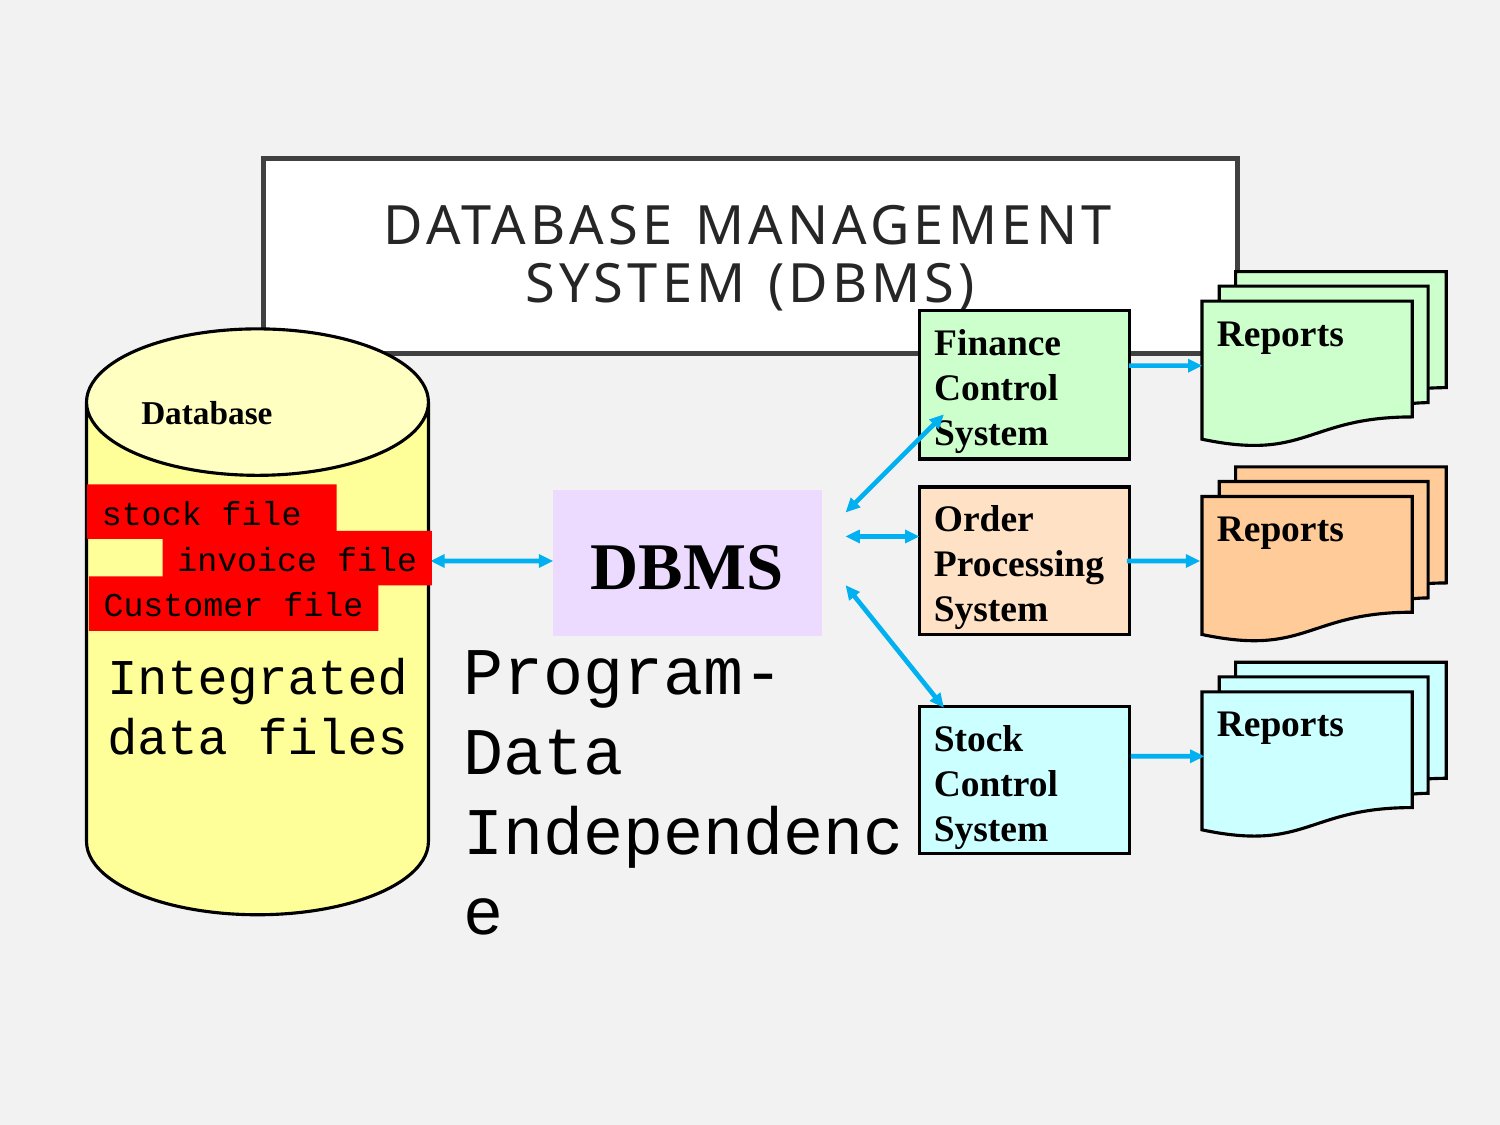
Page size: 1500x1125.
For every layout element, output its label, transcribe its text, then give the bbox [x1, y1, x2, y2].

title Database Management System (DBMS) [261, 156, 1240, 271]
text_box Program-Data Independence [448, 915, 926, 956]
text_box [86, 271, 1447, 915]
